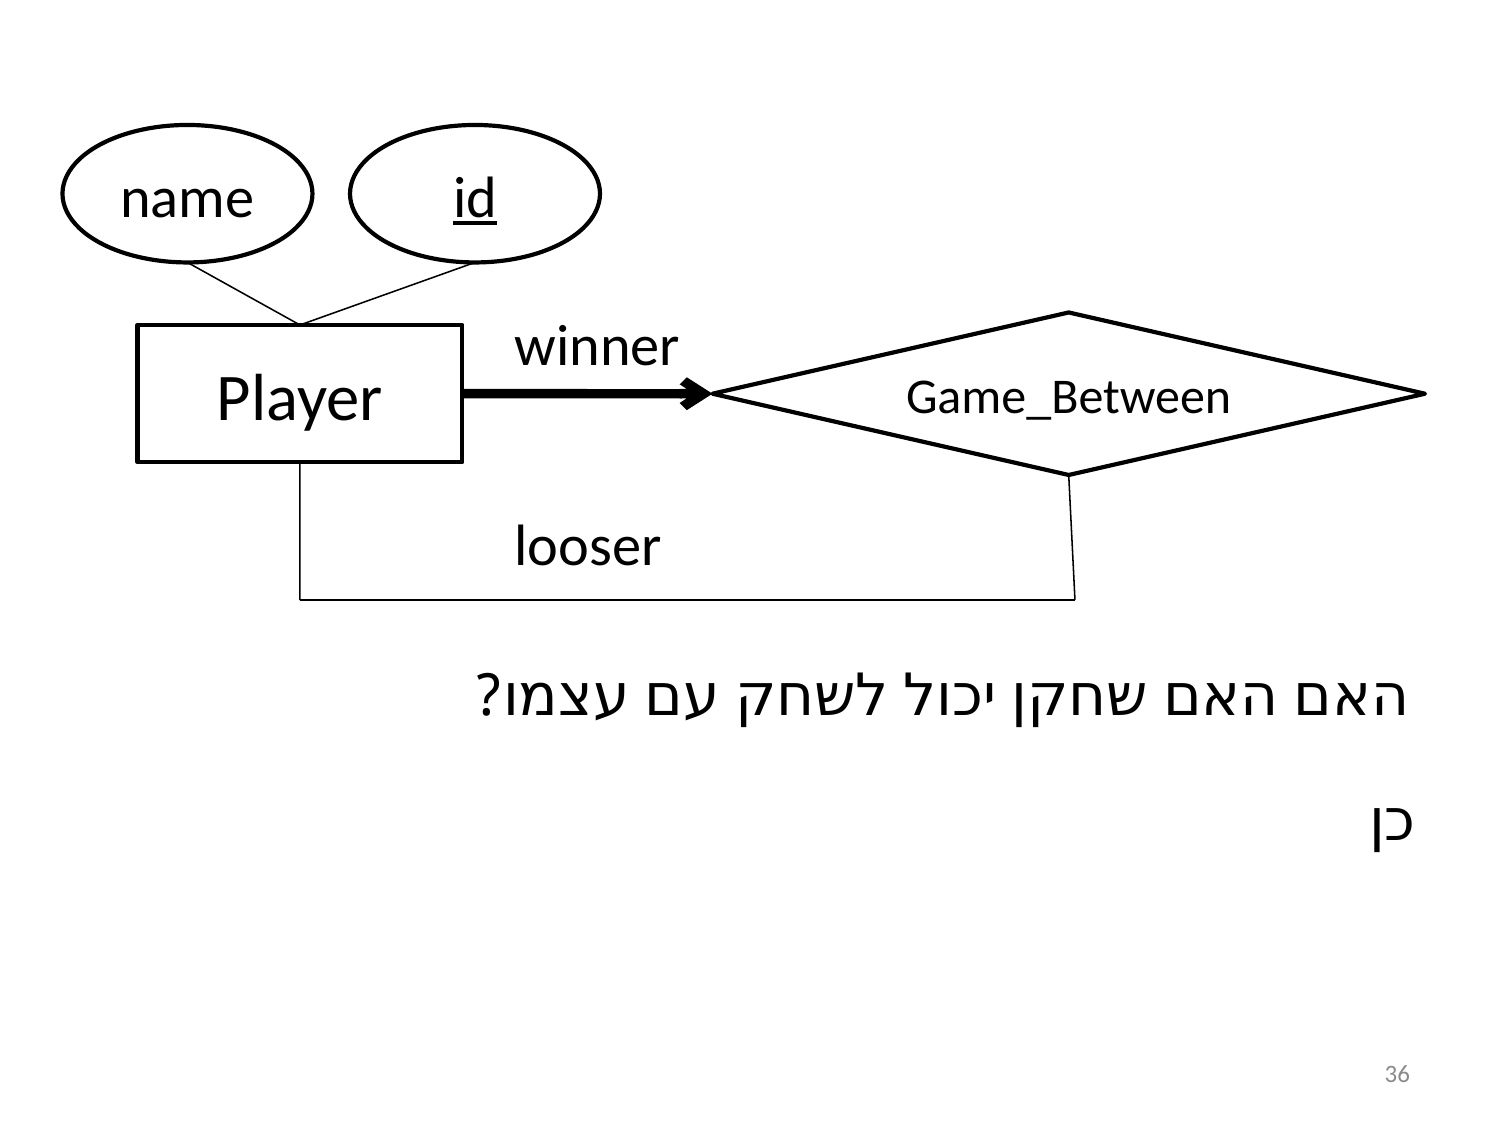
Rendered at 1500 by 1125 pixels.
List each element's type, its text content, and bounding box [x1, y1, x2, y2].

text_box כן [167, 774, 1431, 860]
slide_number 36 [1074, 1042, 1425, 1103]
text_box id [347, 122, 603, 265]
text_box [355, 206, 419, 382]
text_box האם האם שחקן יכול לשחק עם עצמו? [162, 650, 1425, 735]
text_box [1009, 534, 1135, 541]
text_box Player [135, 323, 464, 464]
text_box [212, 237, 276, 351]
text_box looser [499, 500, 713, 585]
text_box winner [499, 299, 713, 385]
text_box Game_Between [711, 310, 1428, 477]
text_box name [60, 122, 315, 265]
